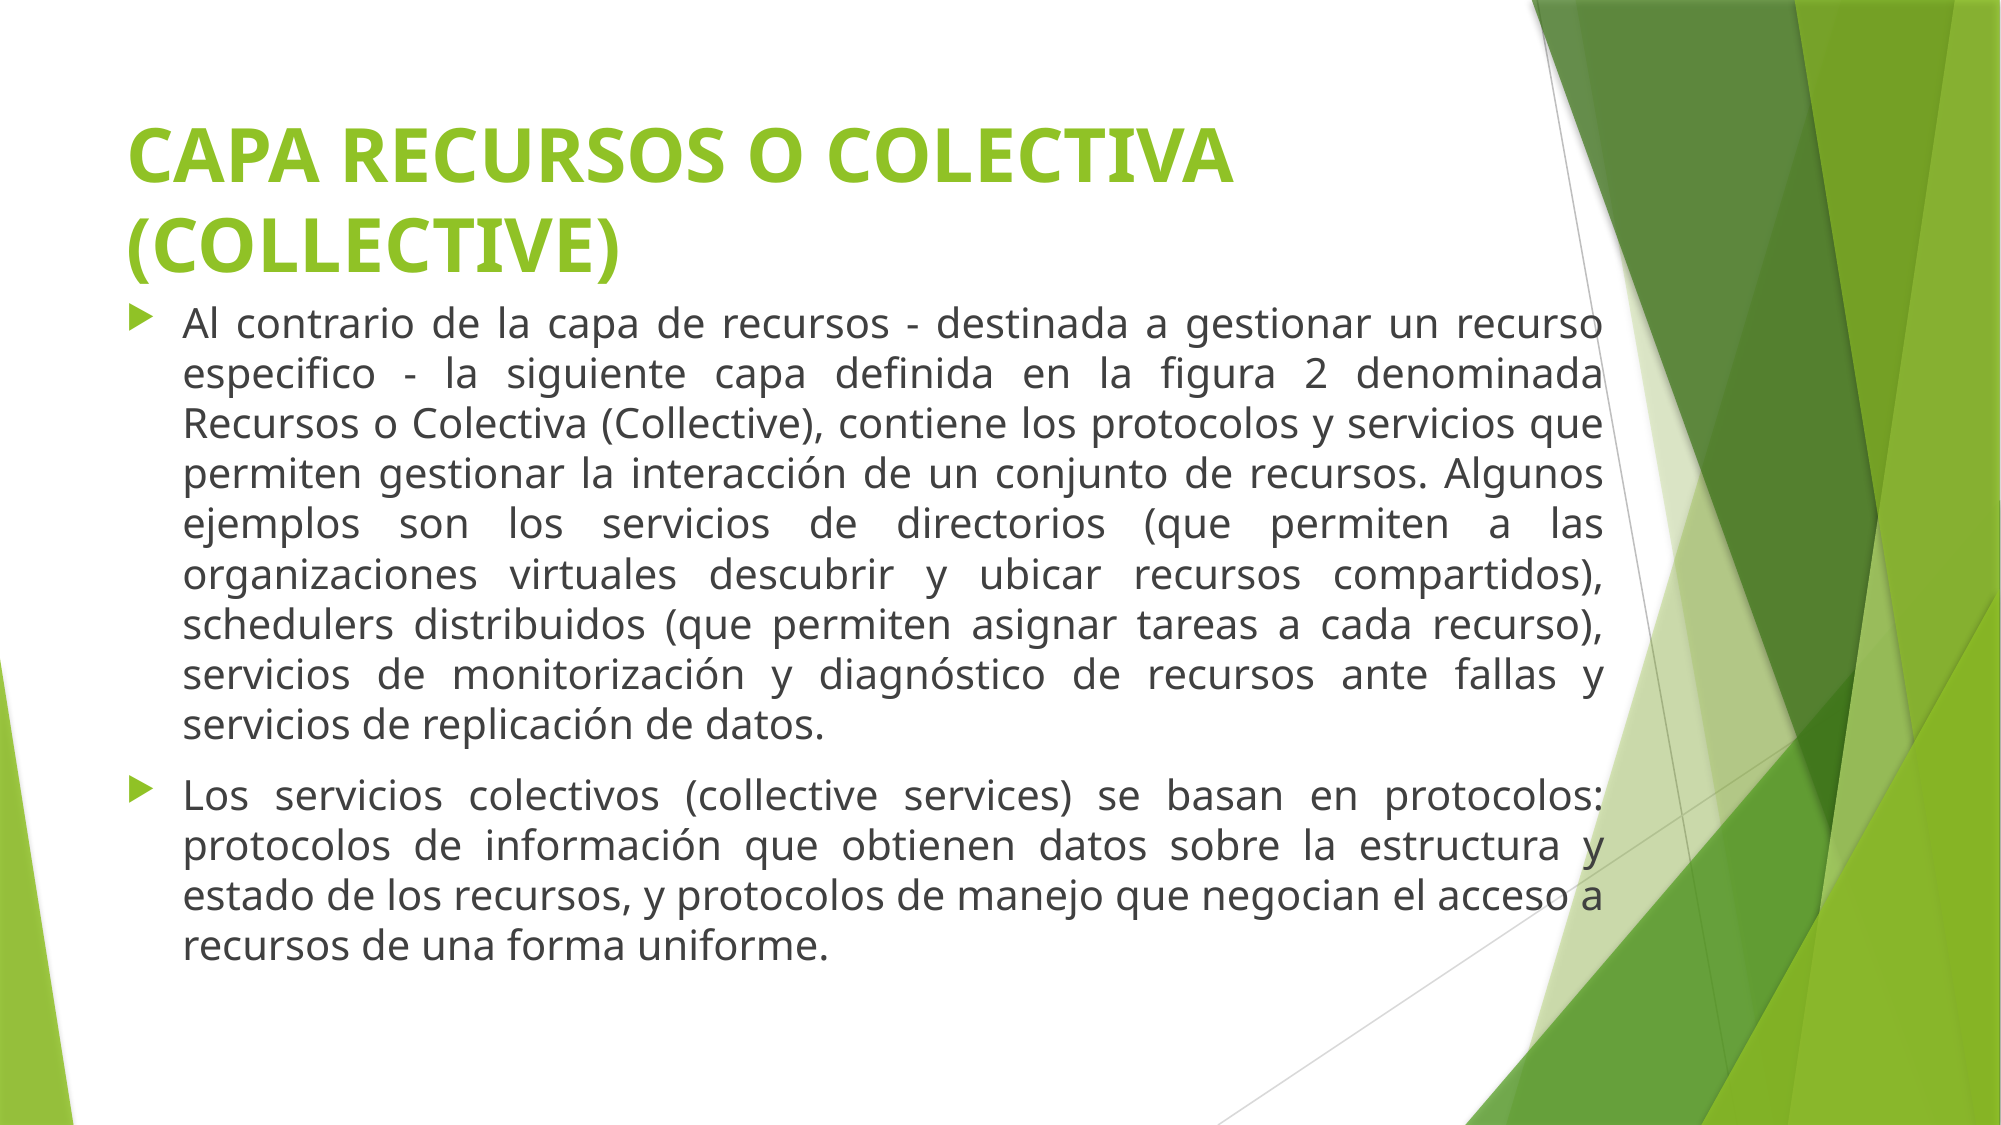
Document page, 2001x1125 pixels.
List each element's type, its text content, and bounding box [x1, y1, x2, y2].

list Al contrario de la capa de recursos - destinada a gestionar un recurso especifico - la siguiente capa definida en la figura 2 denominada Recursos o Colectiva (Collective), contiene los protocolos y servicios que permiten gestionar la interacción de un conjunto de recursos. Algunos ejemplos son los servicios de directorios (que permiten a las organizaciones virtuales descubrir y ubicar recursos compartidos), schedulers distribuidos (que permiten asignar tareas a cada recurso), servicios de monitorización y diagnóstico de recursos ante fallas y servicios de replicación de datos. Los servicios colectivos (collective services) se basan en protocolos: protocolos de información que obtienen datos sobre la estructura y estado de los recursos, y protocolos de manejo que negocian el acceso a recursos de una forma uniforme. [111, 289, 1620, 1020]
title CAPA RECURSOS O COLECTIVA (COLLECTIVE) [111, 99, 1522, 289]
